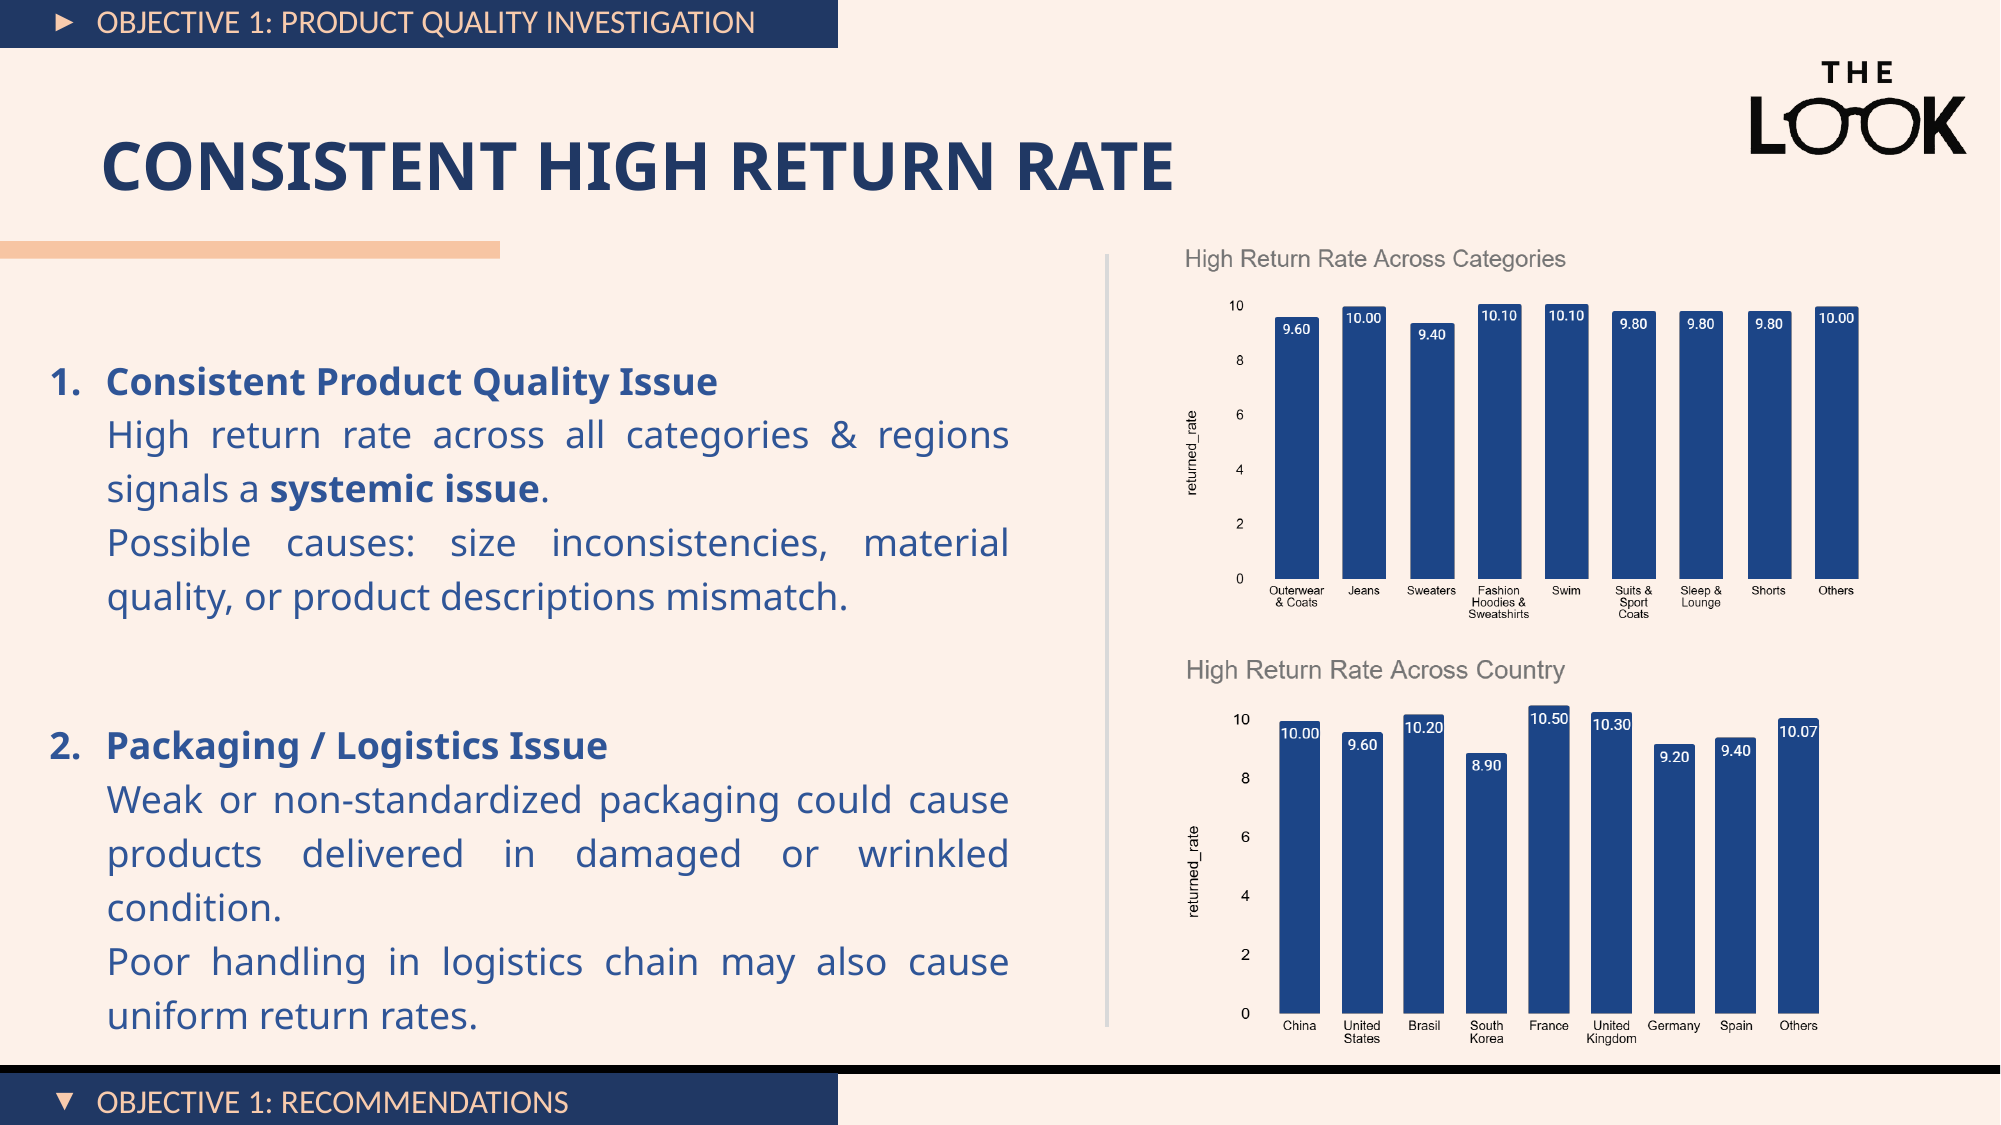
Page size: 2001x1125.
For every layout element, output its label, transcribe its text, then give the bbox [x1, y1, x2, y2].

text_box Packaging / Logistics Issue Weak or non-standardized packaging could cause products delivered in damaged or wrinkled condition. Poor handling in logistics chain may also cause uniform return rates. [34, 647, 1026, 1045]
text_box Consistent Product Quality Issue High return rate across all categories & regions signals a systemic issue. Possible causes: size inconsistencies, material quality, or product descriptions mismatch. [34, 282, 1026, 626]
text_box [0, 240, 501, 260]
picture [1716, 37, 2000, 178]
title CONSISTENT HIGH RETURN RATE [85, 59, 1902, 278]
text_box OBJECTIVE 1: PRODUCT QUALITY INVESTIGATION [0, 0, 838, 48]
text_box OBJECTIVE 1: RECOMMENDATIONS [0, 1073, 838, 1125]
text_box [1164, 227, 1902, 1068]
